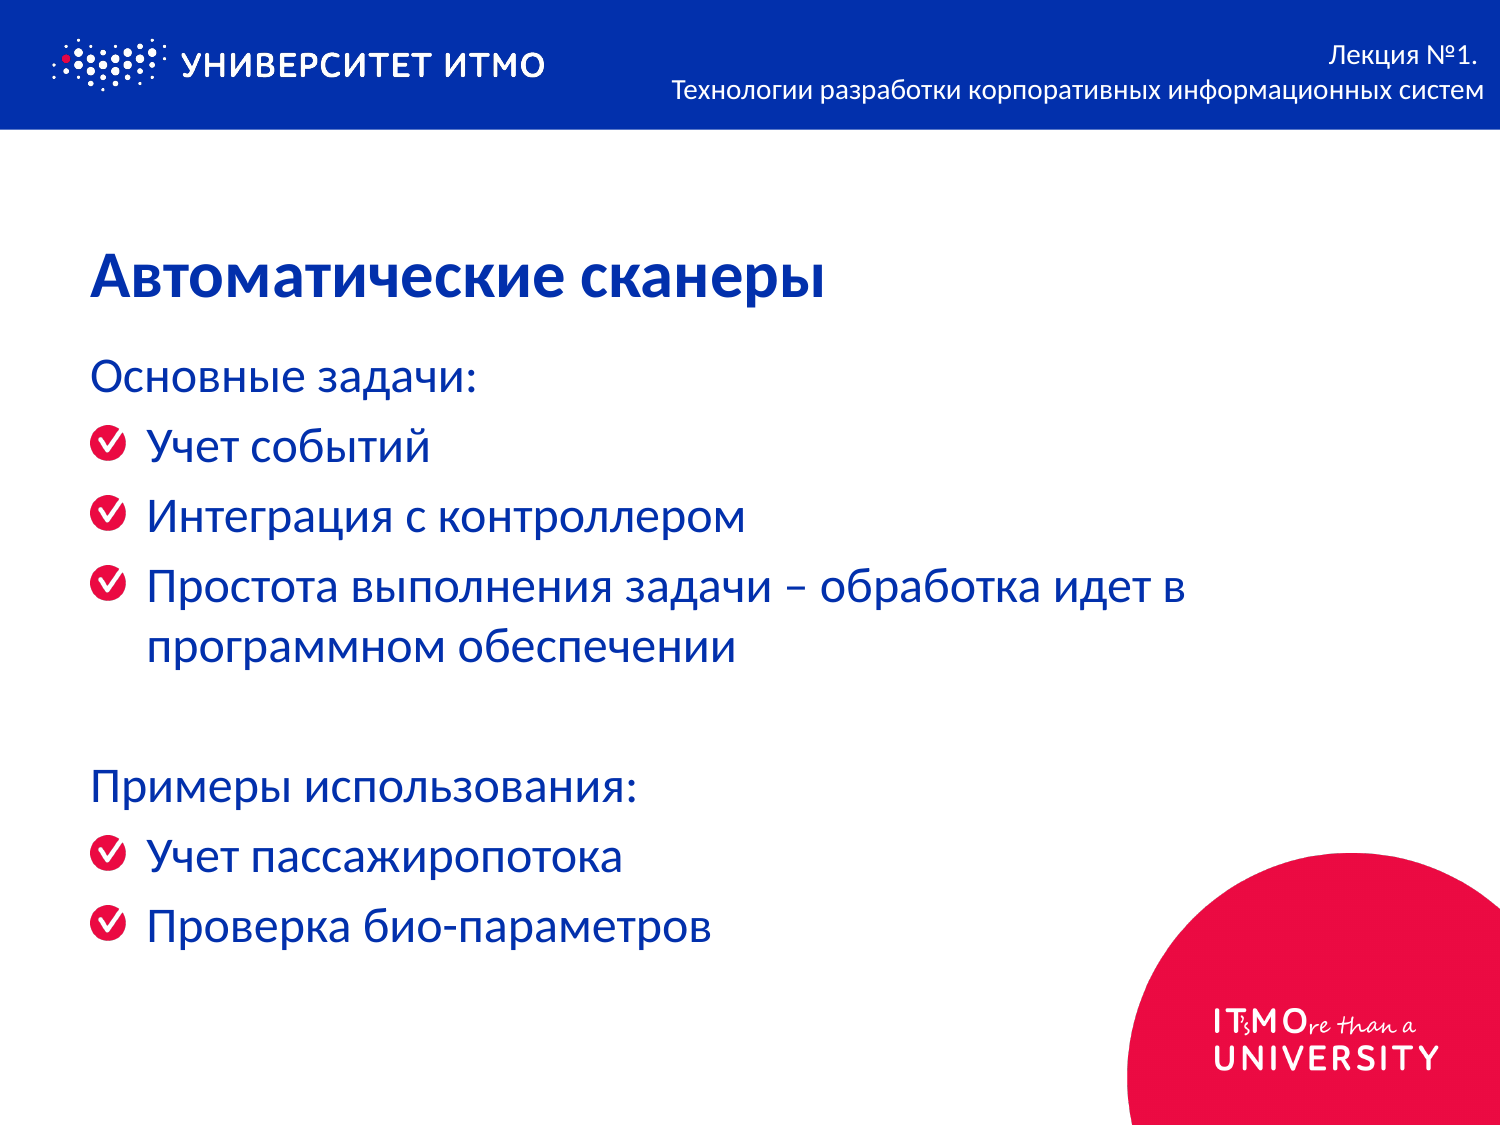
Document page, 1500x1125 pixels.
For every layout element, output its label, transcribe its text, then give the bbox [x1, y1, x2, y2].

picture [90, 835, 126, 871]
picture [90, 425, 126, 461]
picture [90, 565, 126, 601]
list Основные задачи: Учет событий Интеграция с контроллером Простота выполнения задачи – обработка идет в программном обеспечении Примеры использования: Учет пассажиропотока Проверка био-параметров [75, 335, 1425, 1102]
title Автоматические сканеры [75, 202, 1425, 335]
picture [1107, 832, 1500, 1125]
picture [0, 0, 596, 130]
picture [90, 495, 126, 531]
footer Лекция №1. Технологии разработки корпоративных информационных систем [584, 40, 1500, 101]
picture [90, 905, 126, 941]
